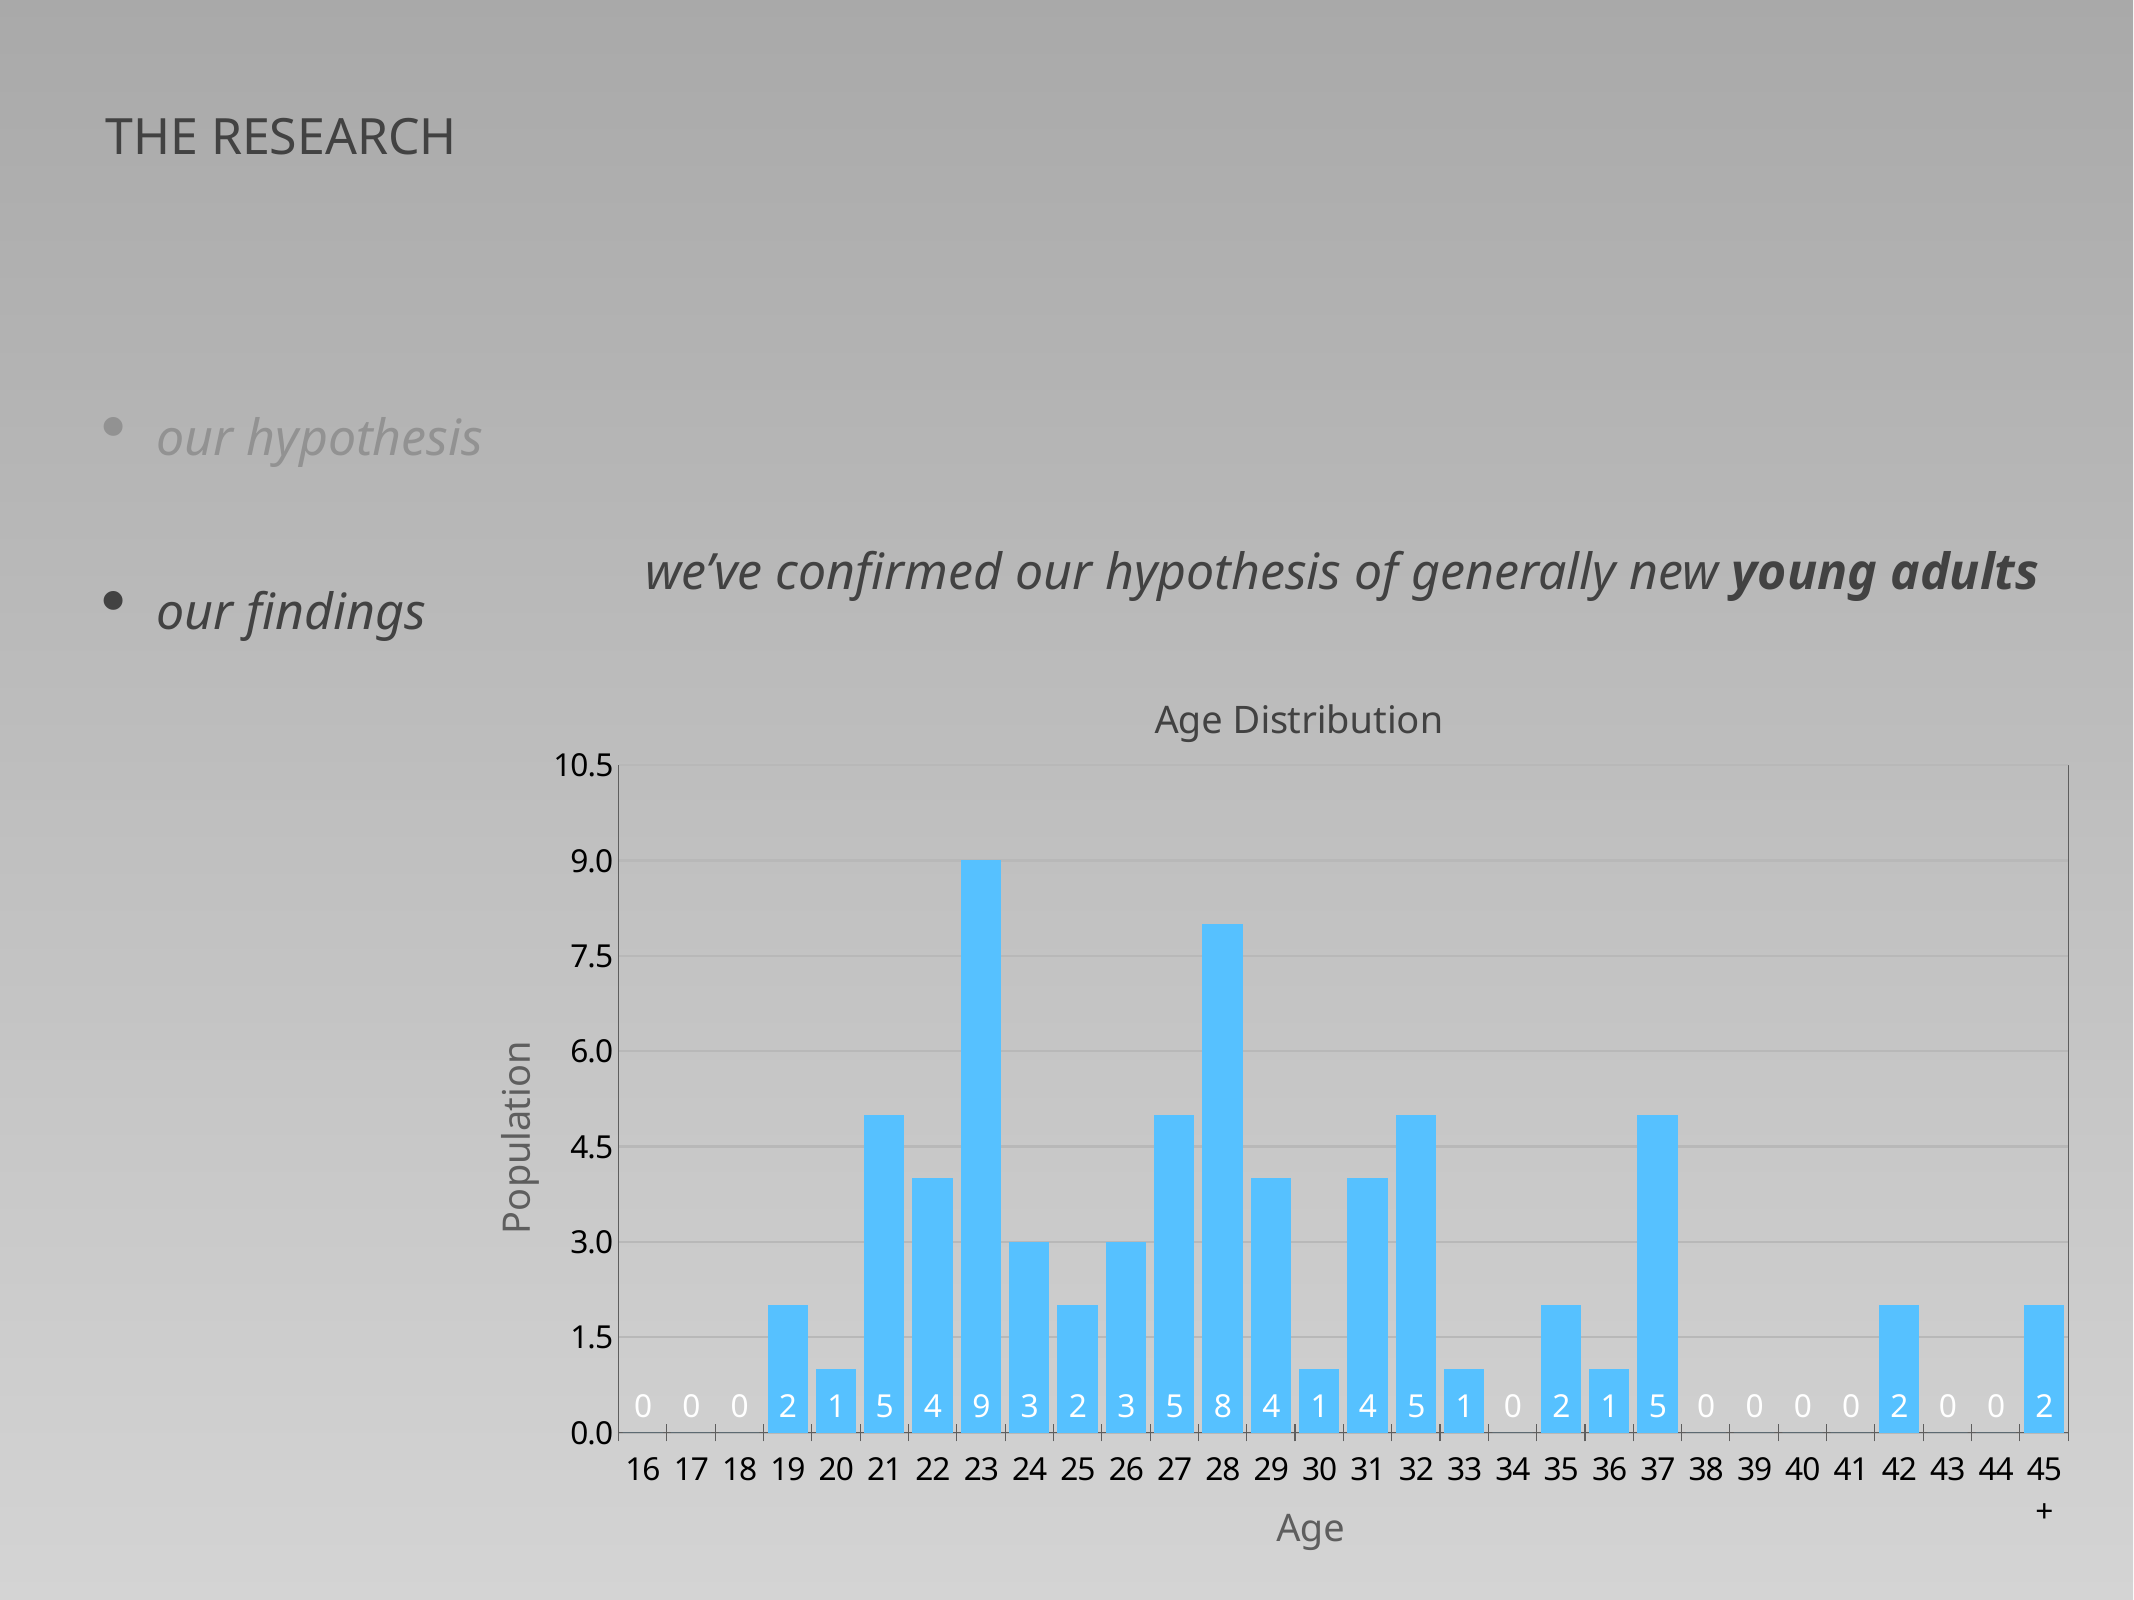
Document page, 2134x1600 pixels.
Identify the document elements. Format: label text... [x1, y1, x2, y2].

text_box we’ve confirmed our hypothesis of generally new young adults [636, 471, 2048, 608]
text_box our hypothesis [93, 397, 1038, 474]
text_box our findings [93, 570, 1038, 648]
chart [477, 681, 2077, 1564]
text_box The RESEARCH [97, 96, 2055, 173]
